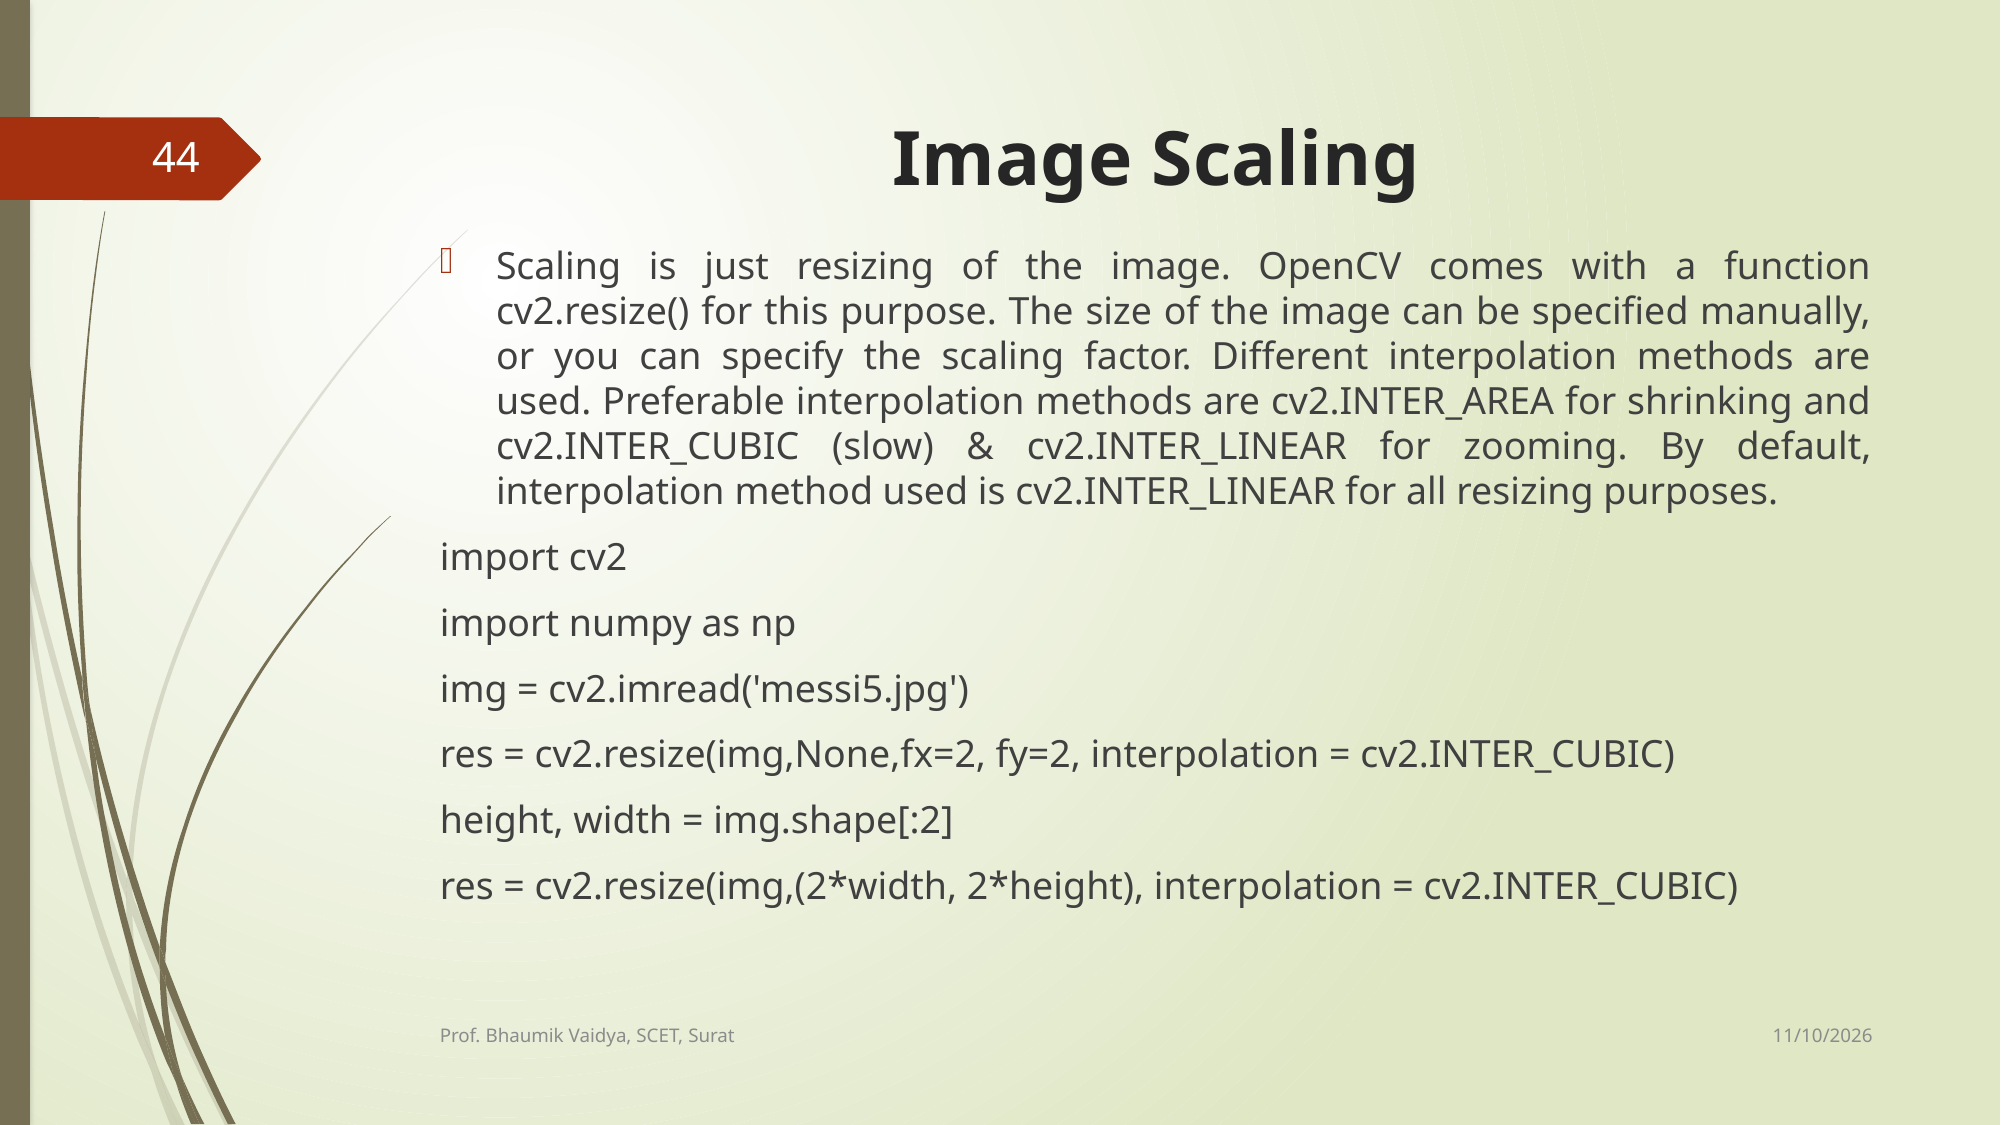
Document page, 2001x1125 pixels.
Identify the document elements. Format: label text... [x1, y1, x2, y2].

slide_number 44 [87, 129, 216, 190]
list Scaling is just resizing of the image. OpenCV comes with a function cv2.resize() for this purpose. The size of the image can be specified manually, or you can specify the scaling factor. Different interpolation methods are used. Preferable interpolation methods are cv2.INTER_AREA for shrinking and cv2.INTER_CUBIC (slow) & cv2.INTER_LINEAR for zooming. By default, interpolation method used is cv2.INTER_LINEAR for all resizing purposes. import cv2 import numpy as np img = cv2.imread('messi5.jpg') res = cv2.resize(img,None,fx=2, fy=2, interpolation = cv2.INTER_CUBIC) height, width = img.shape[:2] res = cv2.resize(img,(2*width, 2*height), interpolation = cv2.INTER_CUBIC) [424, 234, 1888, 970]
title Image Scaling [425, 102, 1888, 234]
footer Prof. Bhaumik Vaidya, SCET, Surat [424, 1006, 1675, 1067]
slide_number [1699, 1005, 1888, 1067]
